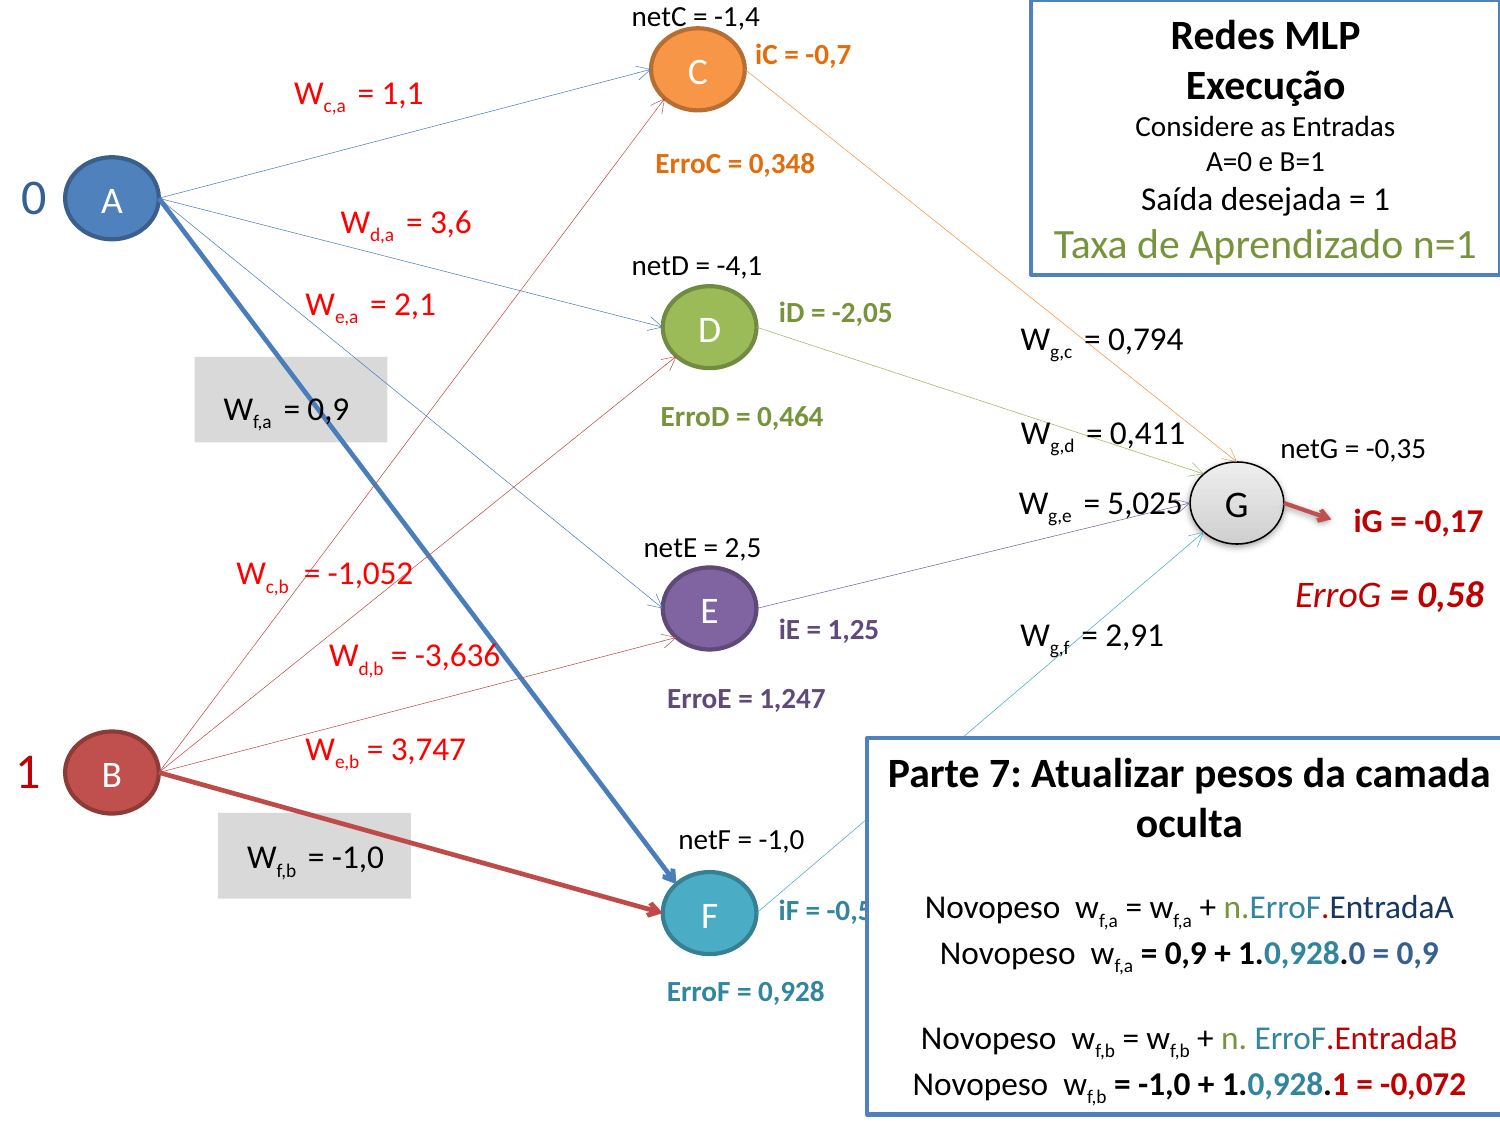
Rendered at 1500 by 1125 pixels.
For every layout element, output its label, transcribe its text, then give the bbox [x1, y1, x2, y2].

text_box iG = -0,17 [1331, 492, 1499, 547]
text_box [1283, 502, 1331, 521]
text_box ErroG = 0,58 [1289, 562, 1499, 623]
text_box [0, 0, 1285, 955]
text_box Redes MLP Execução Considere as Entradas A=0 e B=1 Saída desejada = 1 Taxa de Aprendizado n=1 [1289, 1, 1500, 277]
text_box Parte 7: Atualizar pesos da camada oculta Novopeso wf,a = wf,a + n.ErroF.EntradaA Novopeso wf,a = 0,9 + 1.0,928.0 = 0,9 Novopeso wf,b = wf,b + n. ErroF.EntradaB Novopeso wf,b = -1,0 + 1.0,928.1 = -0,072 [865, 736, 1500, 1117]
text_box netG = -0,35 [1289, 422, 1442, 473]
text_box ErroF = 0,928 [645, 964, 840, 1015]
